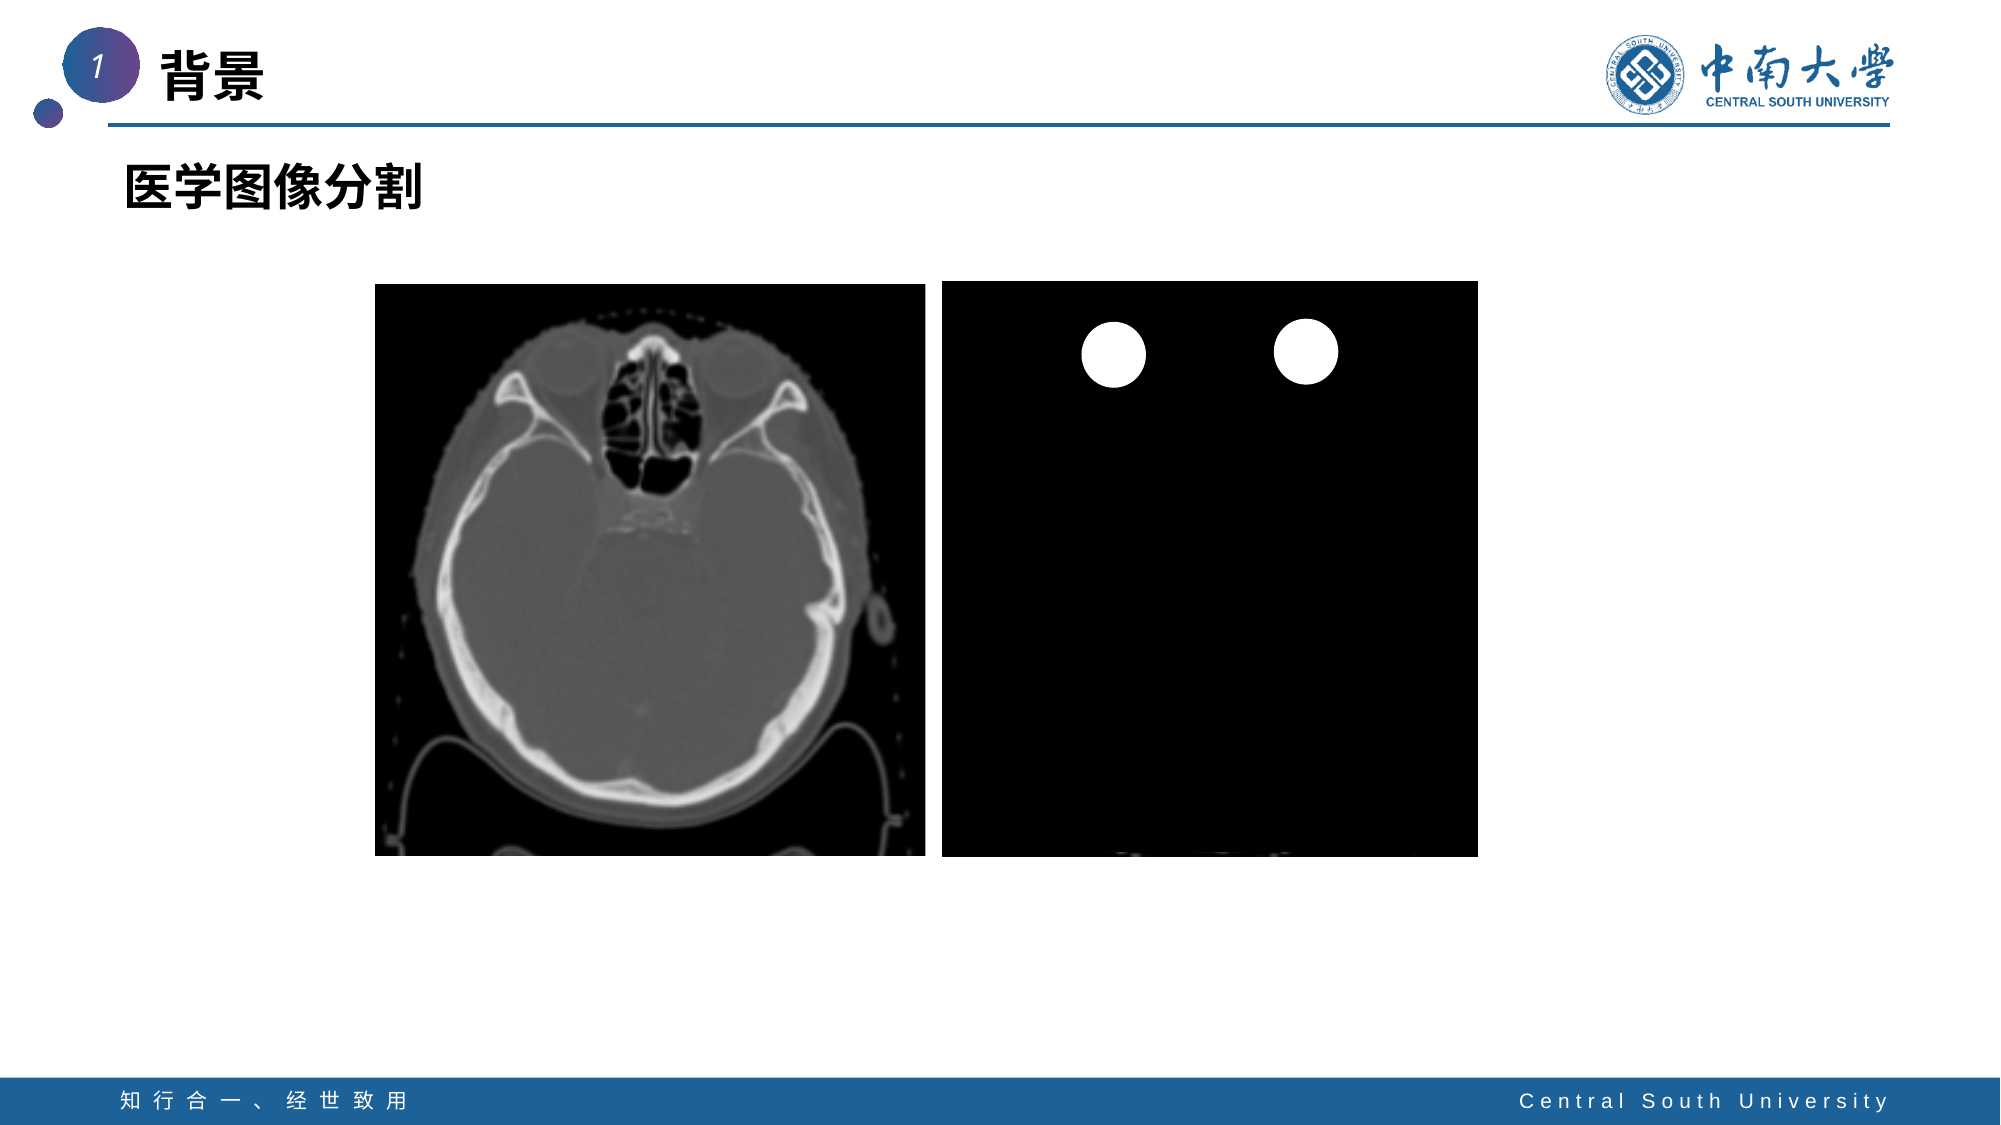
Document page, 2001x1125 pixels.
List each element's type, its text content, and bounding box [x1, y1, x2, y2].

picture [374, 284, 926, 856]
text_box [942, 281, 1478, 857]
text_box 知行合一、经世致用 [105, 1080, 423, 1120]
text_box 背景 [158, 0, 1050, 118]
text_box [0, 1077, 2000, 1125]
picture [1595, 28, 1907, 121]
text_box Central South University [1504, 1080, 1902, 1120]
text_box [33, 26, 153, 128]
text_box 医学图像分割 [108, 147, 775, 223]
